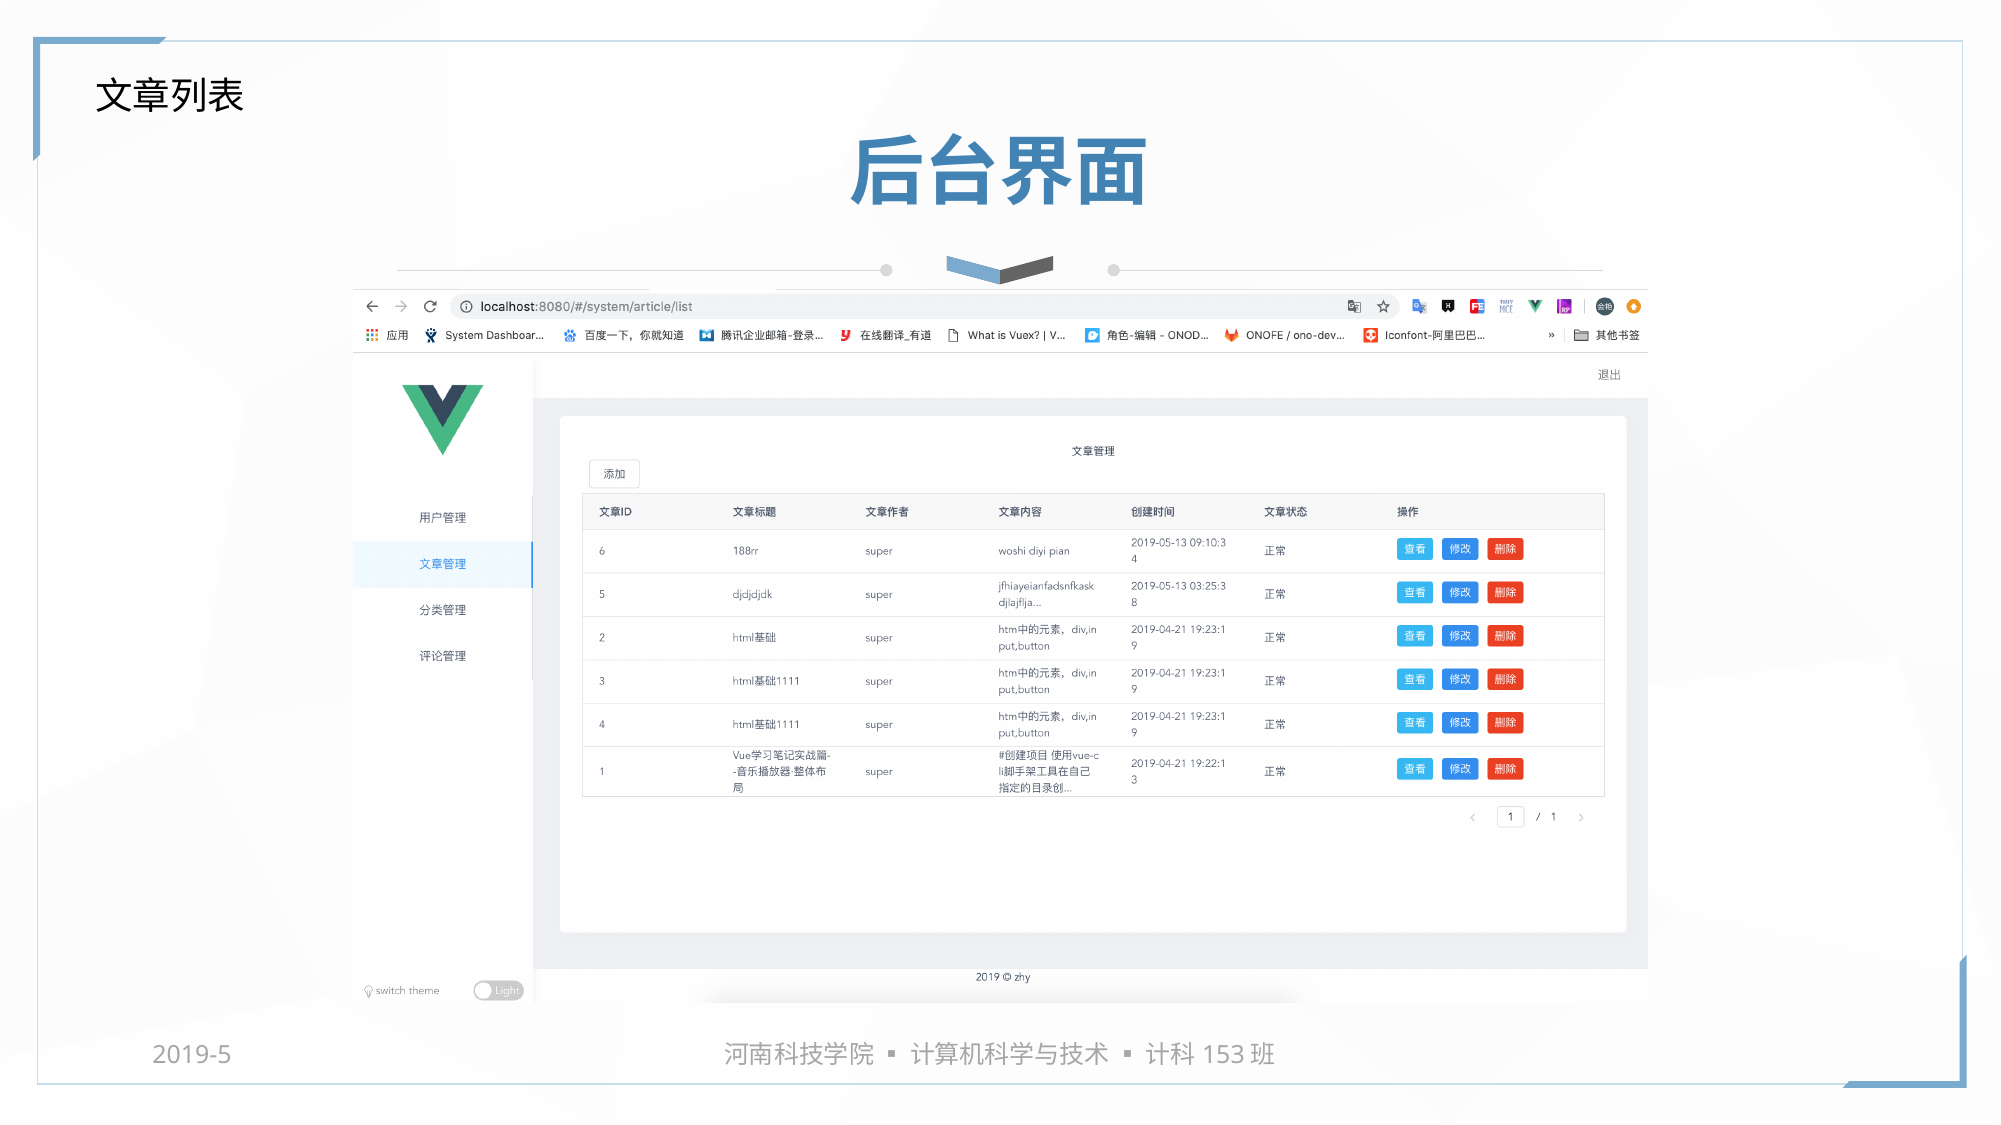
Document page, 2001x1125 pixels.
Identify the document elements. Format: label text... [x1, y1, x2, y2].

text_box 后台界面 [309, 115, 1691, 221]
picture [353, 289, 1648, 1003]
text_box 文章列表 [80, 64, 310, 125]
footer 河南科技学院 ▪ 计算机科学与技术 ▪ 计科153班 [662, 1023, 1338, 1084]
slide_number 2019-5 [137, 1023, 588, 1084]
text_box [397, 255, 1603, 285]
slide_number [1412, 1023, 1863, 1084]
